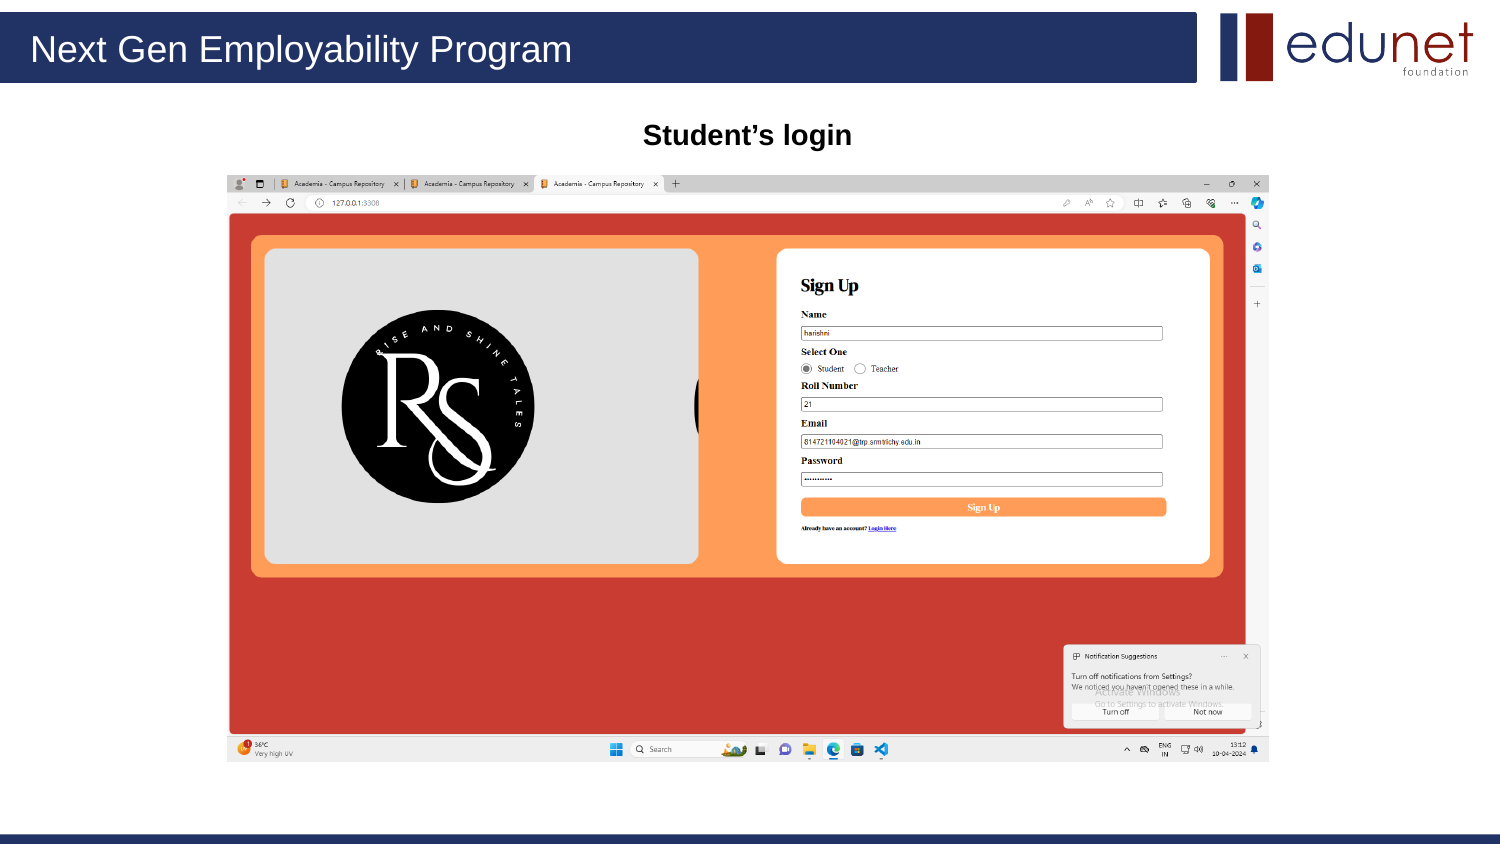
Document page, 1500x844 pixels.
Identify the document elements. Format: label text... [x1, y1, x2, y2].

picture [1279, 14, 1482, 83]
picture [226, 175, 1269, 762]
title Student’s login [98, 104, 1397, 199]
